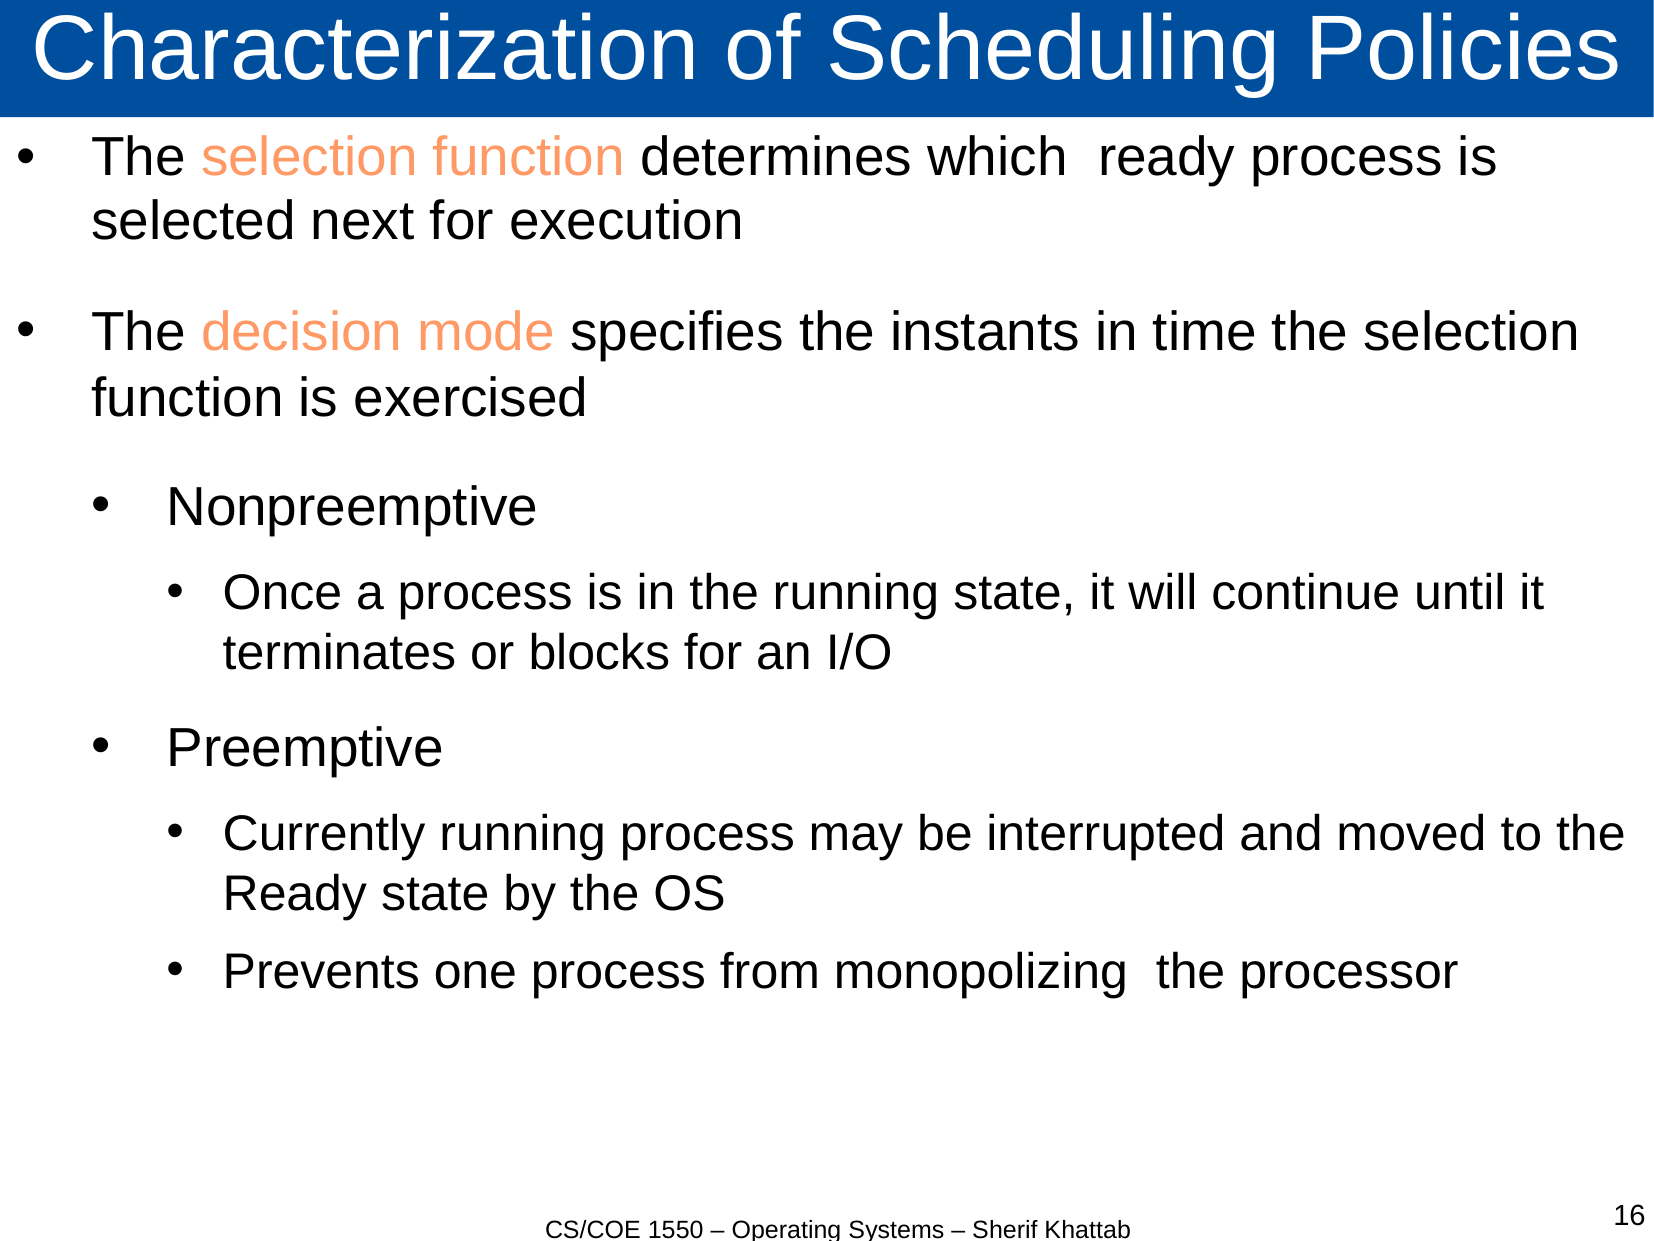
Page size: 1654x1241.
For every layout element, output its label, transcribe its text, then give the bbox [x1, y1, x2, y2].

footer CS/COE 1550 – Operating Systems – Sherif Khattab [460, 1190, 1217, 1241]
title Characterization of Scheduling Policies [0, 0, 1654, 117]
list The selection function determines which ready process is selected next for execution The decision mode specifies the instants in time the selection function is exercised Nonpreemptive Once a process is in the running state, it will continue until it terminates or blocks for an I/O Preemptive Currently running process may be interrupted and moved to the Ready state by the OS Prevents one process from monopolizing the processor [0, 117, 1654, 1195]
slide_number 16 [1265, 1198, 1647, 1241]
